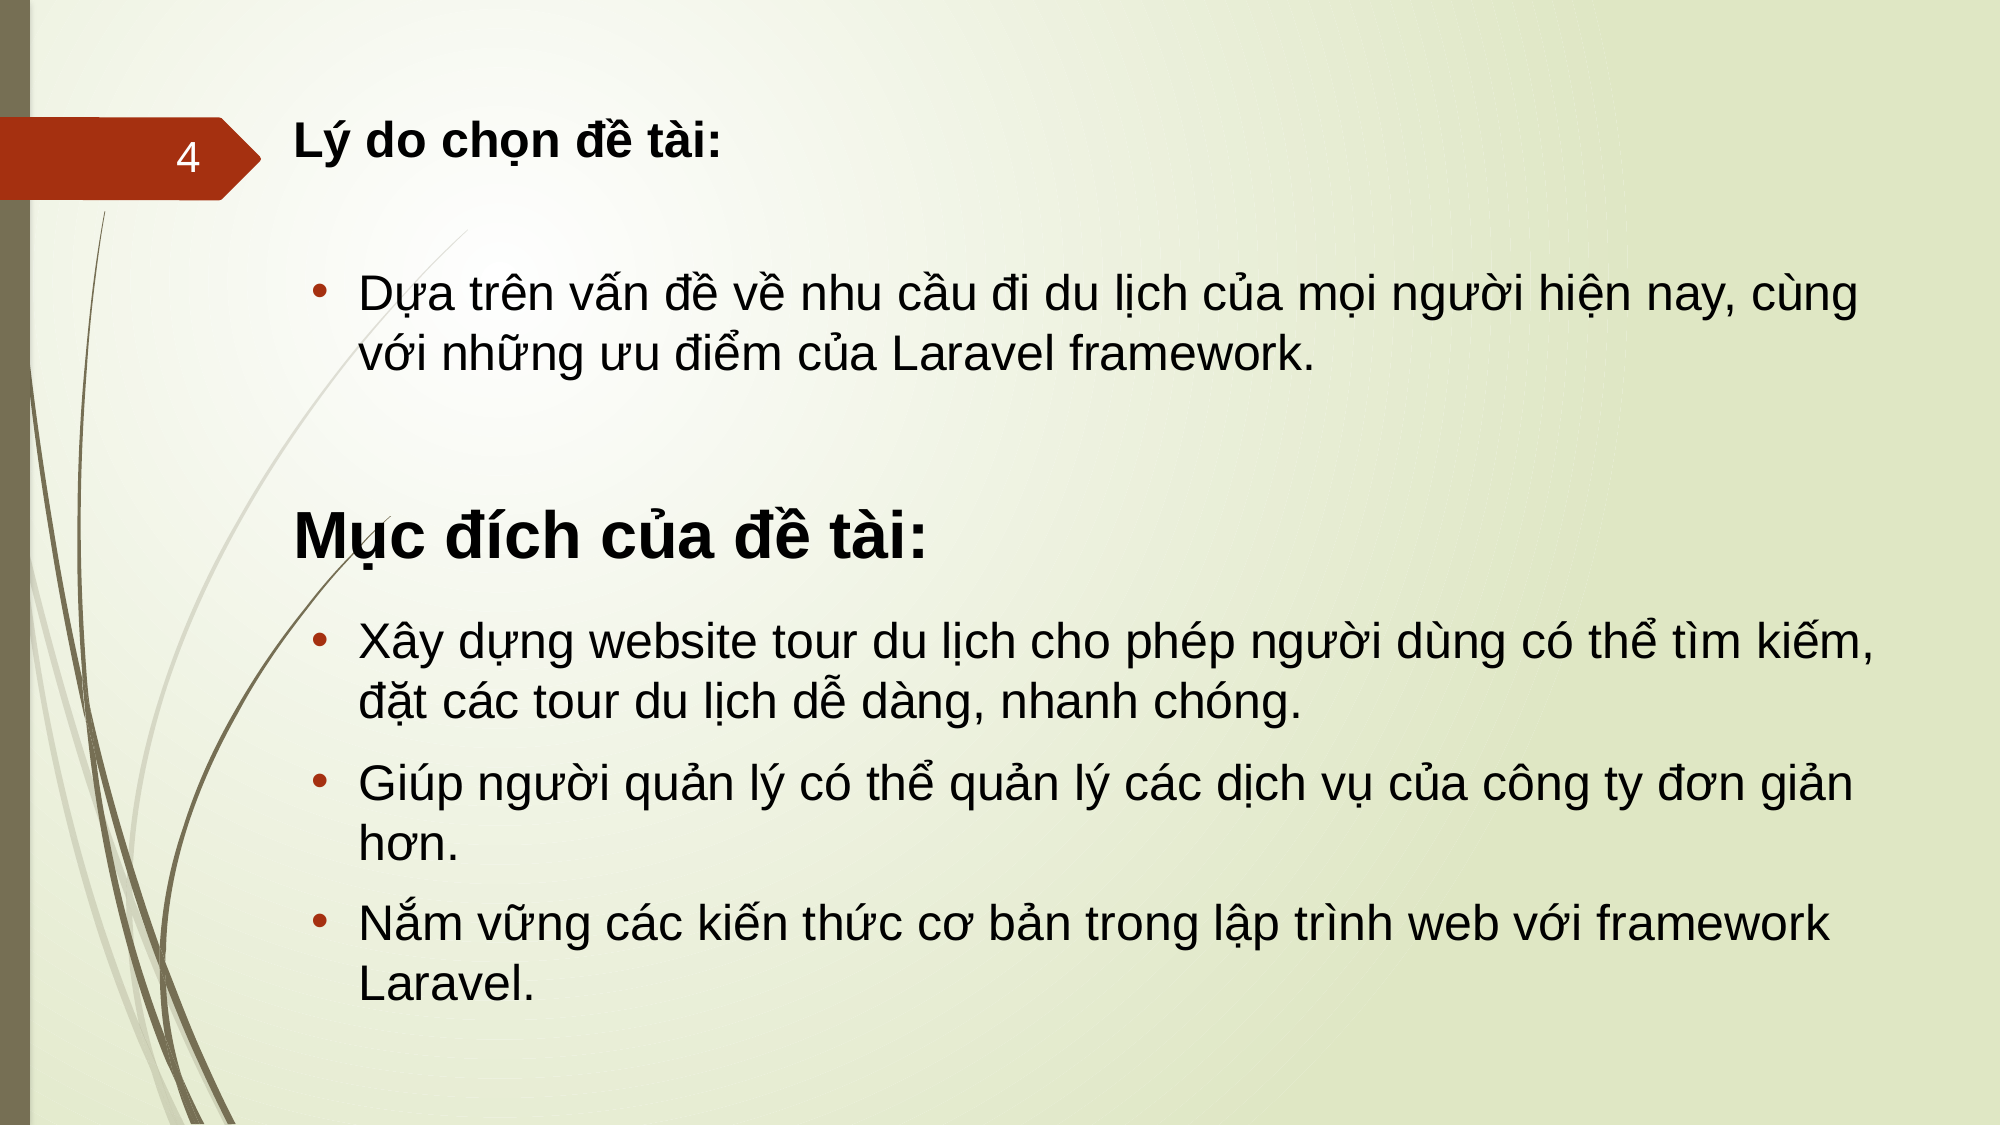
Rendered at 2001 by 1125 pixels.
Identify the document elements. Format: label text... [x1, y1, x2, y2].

text_box Xây dựng website tour du lịch cho phép người dùng có thể tìm kiếm, đặt các tour du lịch dễ dàng, nhanh chóng. Giúp người quản lý có thể quản lý các dịch vụ của công ty đơn giản hơn. Nắm vững các kiến thức cơ bản trong lập trình web với framework Laravel. [221, 601, 1946, 1060]
list Dựa trên vấn đề về nhu cầu đi du lịch của mọi người hiện nay, cùng với những ưu điểm của Laravel framework. [221, 252, 1946, 485]
title Lý do chọn đề tài: [278, 99, 1741, 236]
slide_number 4 [87, 129, 216, 190]
text_box Mục đích của đề tài: [278, 484, 1741, 601]
